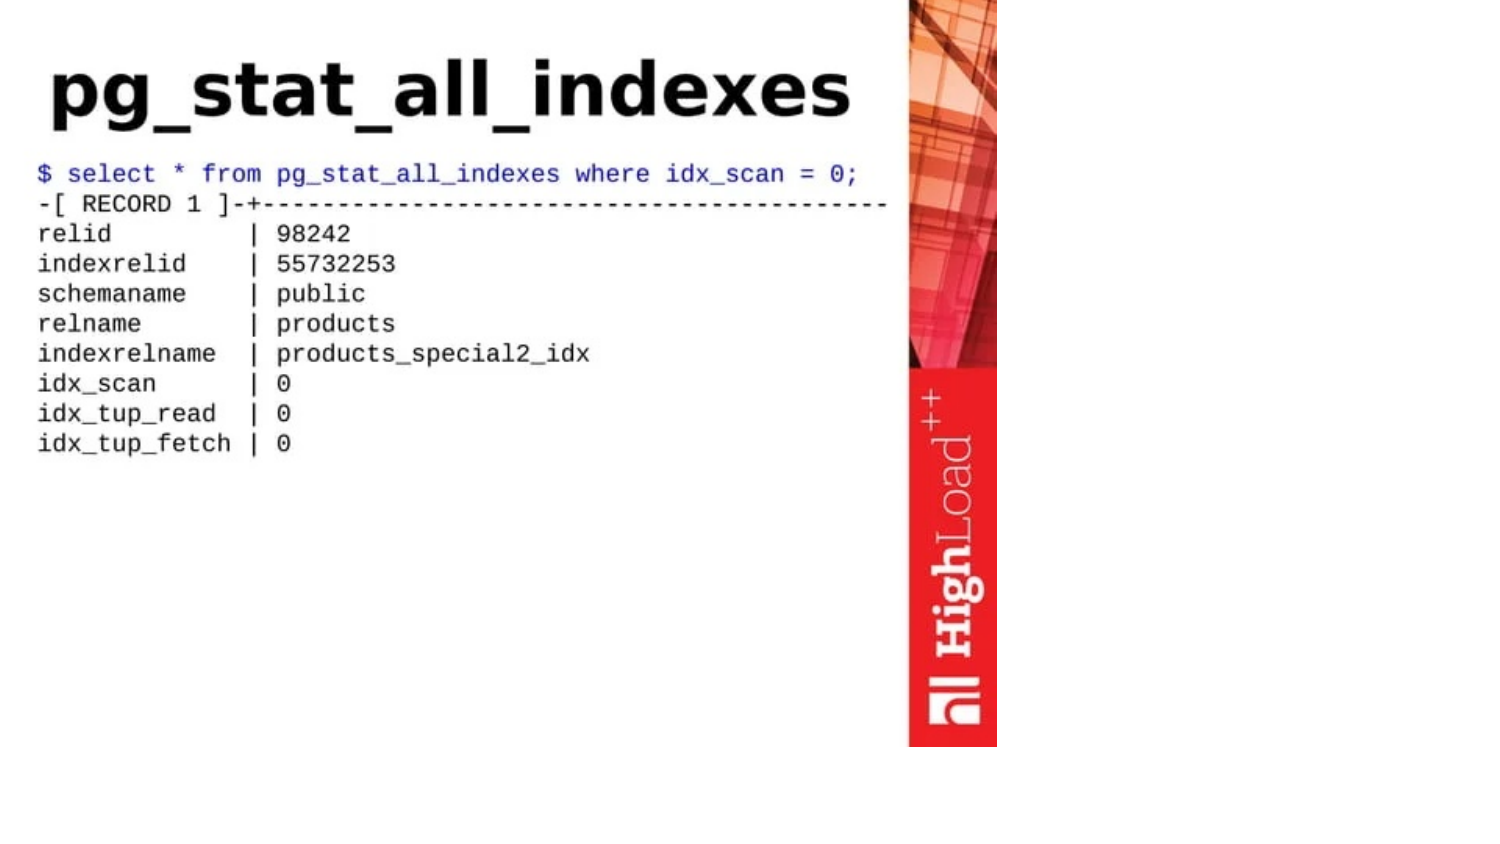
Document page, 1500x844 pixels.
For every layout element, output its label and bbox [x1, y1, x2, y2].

picture [0, 0, 997, 748]
